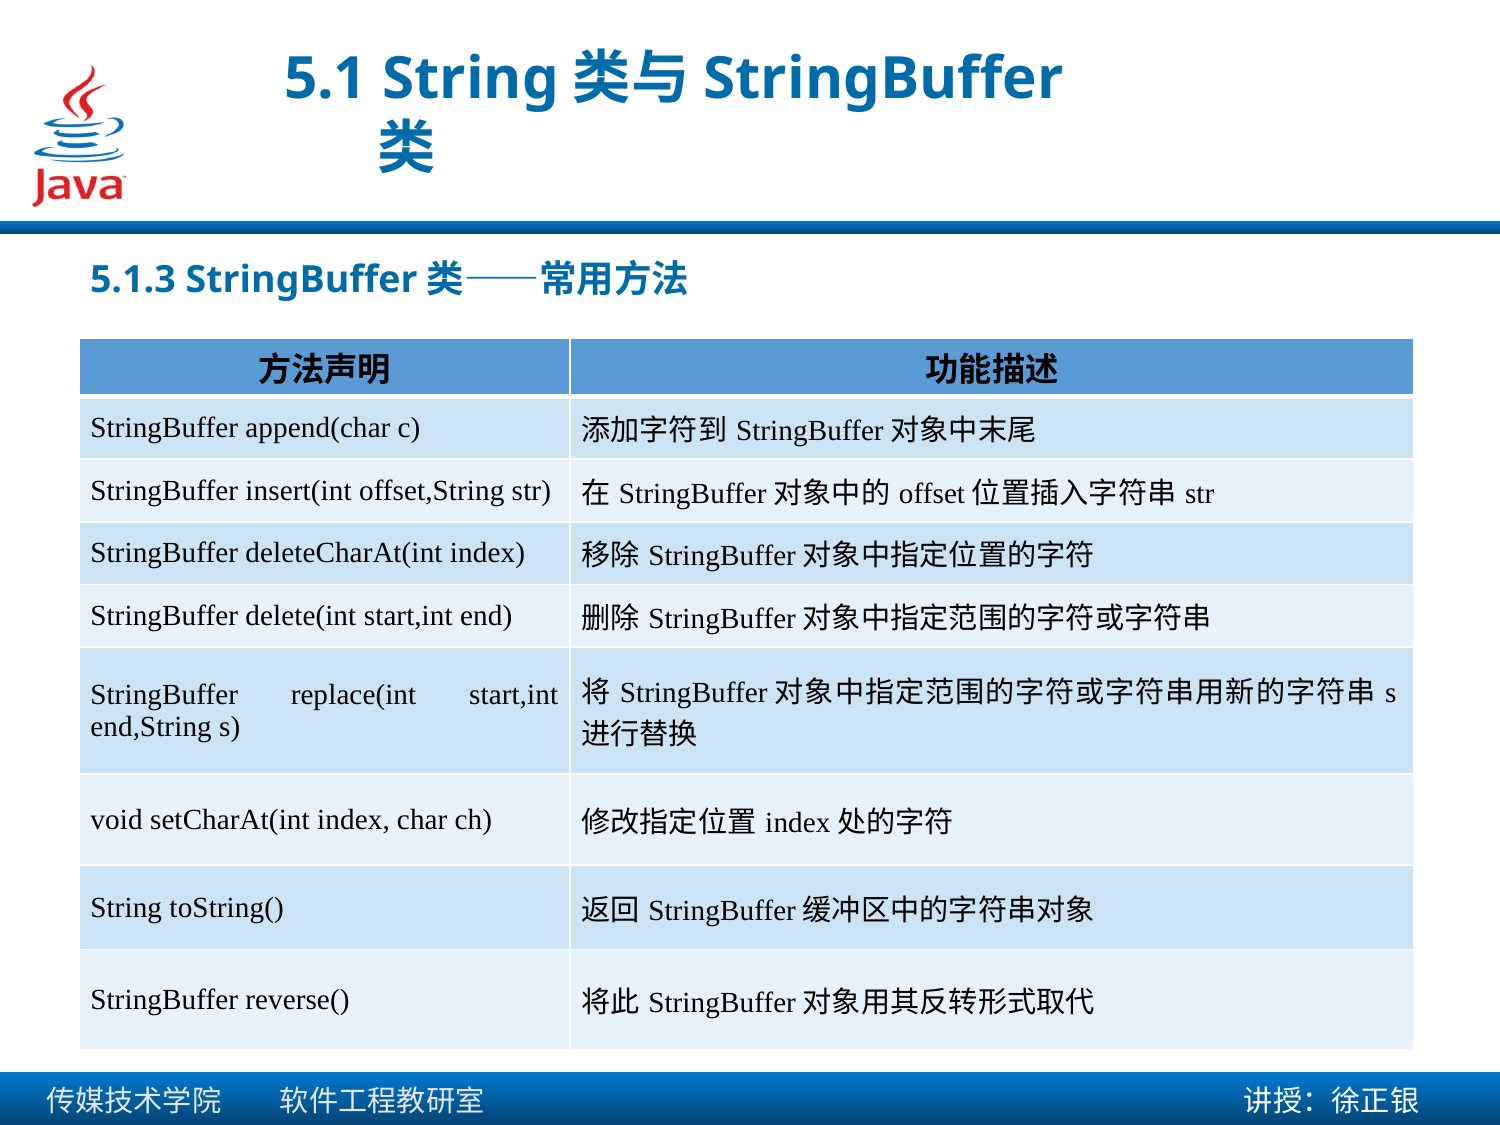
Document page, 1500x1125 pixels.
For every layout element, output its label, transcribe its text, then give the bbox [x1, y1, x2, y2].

table_cell 在StringBuffer对象中的offset位置插入字符串str [571, 460, 1413, 521]
table_header 方法声明 [80, 339, 569, 394]
table_cell void setCharAt(int index, char ch) [80, 775, 569, 864]
table_cell 将StringBuffer对象中指定范围的字符或字符串用新的字符串s进行替换 [571, 648, 1413, 773]
table_cell String toString() [80, 866, 569, 949]
table_header 功能描述 [571, 339, 1413, 394]
table_cell StringBuffer delete(int start,int end) [80, 585, 569, 646]
table_cell StringBuffer deleteCharAt(int index) [80, 523, 569, 584]
table_cell 返回StringBuffer缓冲区中的字符串对象 [571, 866, 1413, 949]
table_cell StringBuffer reverse() [80, 950, 569, 1049]
picture [3, 55, 160, 215]
text_box 5.1 String类与StringBuffer类 [269, 63, 1144, 156]
table_cell StringBuffer append(char c) [80, 399, 569, 458]
table_cell 修改指定位置index处的字符 [571, 775, 1413, 864]
table_cell 移除StringBuffer对象中指定位置的字符 [571, 523, 1413, 584]
table_cell 添加字符到StringBuffer对象中末尾 [571, 399, 1413, 458]
table_cell StringBuffer replace(int start,int end,String s) [80, 648, 569, 773]
table_cell 删除StringBuffer对象中指定范围的字符或字符串 [571, 585, 1413, 646]
table_cell StringBuffer insert(int offset,String str) [80, 460, 569, 521]
table_cell 将此StringBuffer对象用其反转形式取代 [571, 950, 1413, 1049]
list 5.1.3 StringBuffer类——常用方法 [74, 247, 1426, 355]
